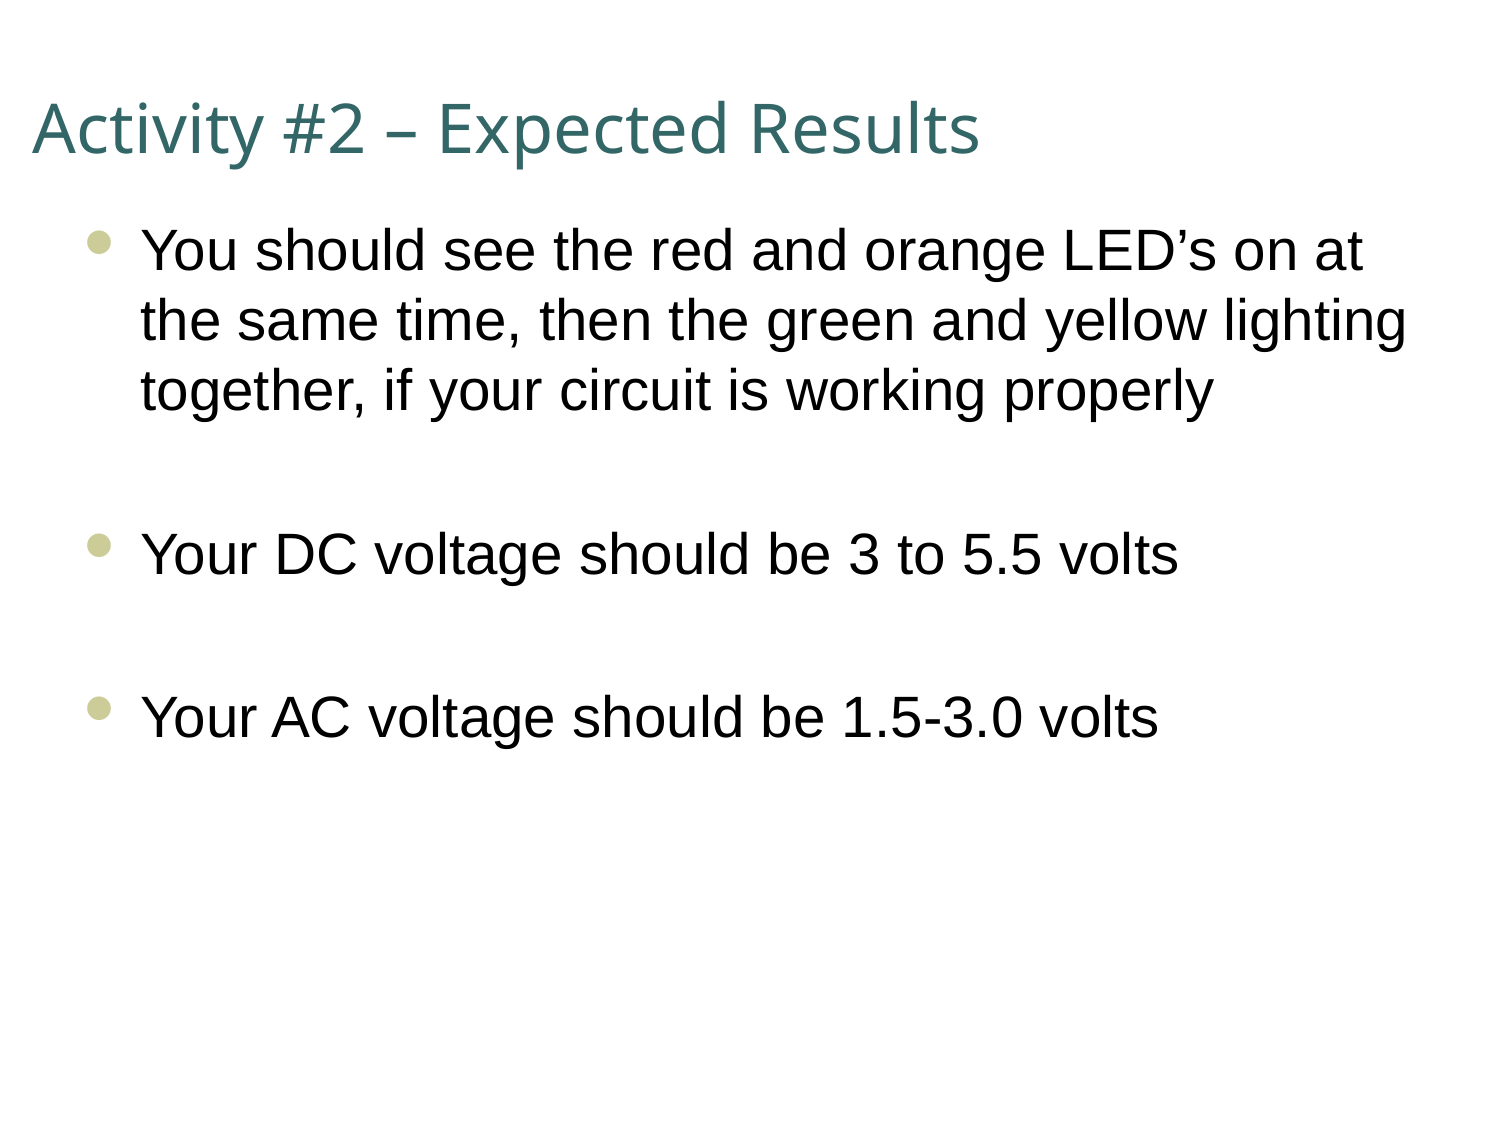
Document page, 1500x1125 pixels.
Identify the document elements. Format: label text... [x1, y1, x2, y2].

list You should see the red and orange LED’s on at the same time, then the green and yellow lighting together, if your circuit is working properly Your DC voltage should be 3 to 5.5 volts Your AC voltage should be 1.5-3.0 volts [68, 204, 1430, 868]
title Activity #2 – Expected Results [0, 0, 1500, 176]
